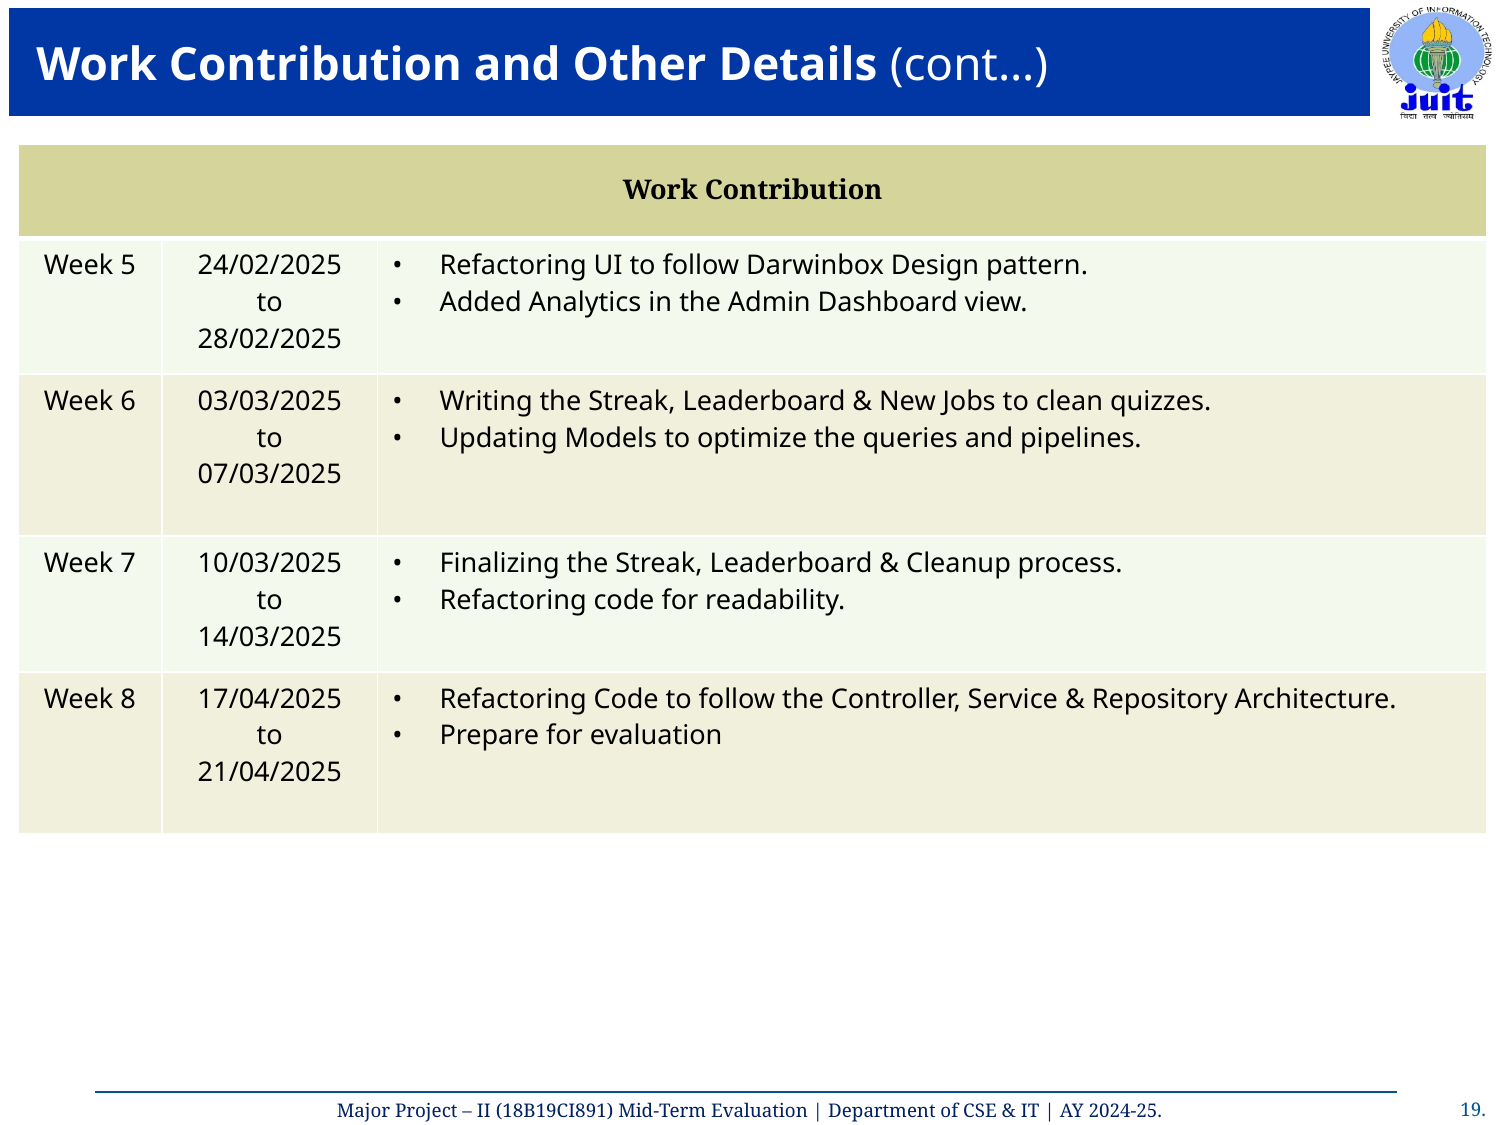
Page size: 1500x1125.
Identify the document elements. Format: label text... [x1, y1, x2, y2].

text_box [12, 131, 1482, 981]
table_header Work Contribution [19, 145, 1486, 236]
table_cell 10/03/2025 to 14/03/2025 [163, 537, 377, 671]
table_cell Week 6 [19, 375, 161, 535]
table_cell 24/02/2025 to 28/02/2025 [163, 241, 377, 373]
table_cell Refactoring UI to follow Darwinbox Design pattern. Added Analytics in the Admin Dashboard view. [378, 241, 1486, 373]
table_cell Week 8 [19, 673, 161, 833]
table_cell Finalizing the Streak, Leaderboard & Cleanup process. Refactoring code for readability. [378, 537, 1486, 671]
title Work Contribution and Other Details (cont…) [4, 2, 1375, 121]
table_cell Writing the Streak, Leaderboard & New Jobs to clean quizzes. Updating Models to optimize the queries and pipelines. [378, 375, 1486, 535]
table_cell 03/03/2025 to 07/03/2025 [163, 375, 377, 535]
table_cell Week 7 [19, 537, 161, 671]
table_cell Refactoring Code to follow the Controller, Service & Repository Architecture. Prepare for evaluation [378, 673, 1486, 833]
picture [1375, 7, 1500, 119]
table_cell Week 5 [19, 241, 161, 373]
table_cell 17/04/2025 to 21/04/2025 [163, 673, 377, 833]
